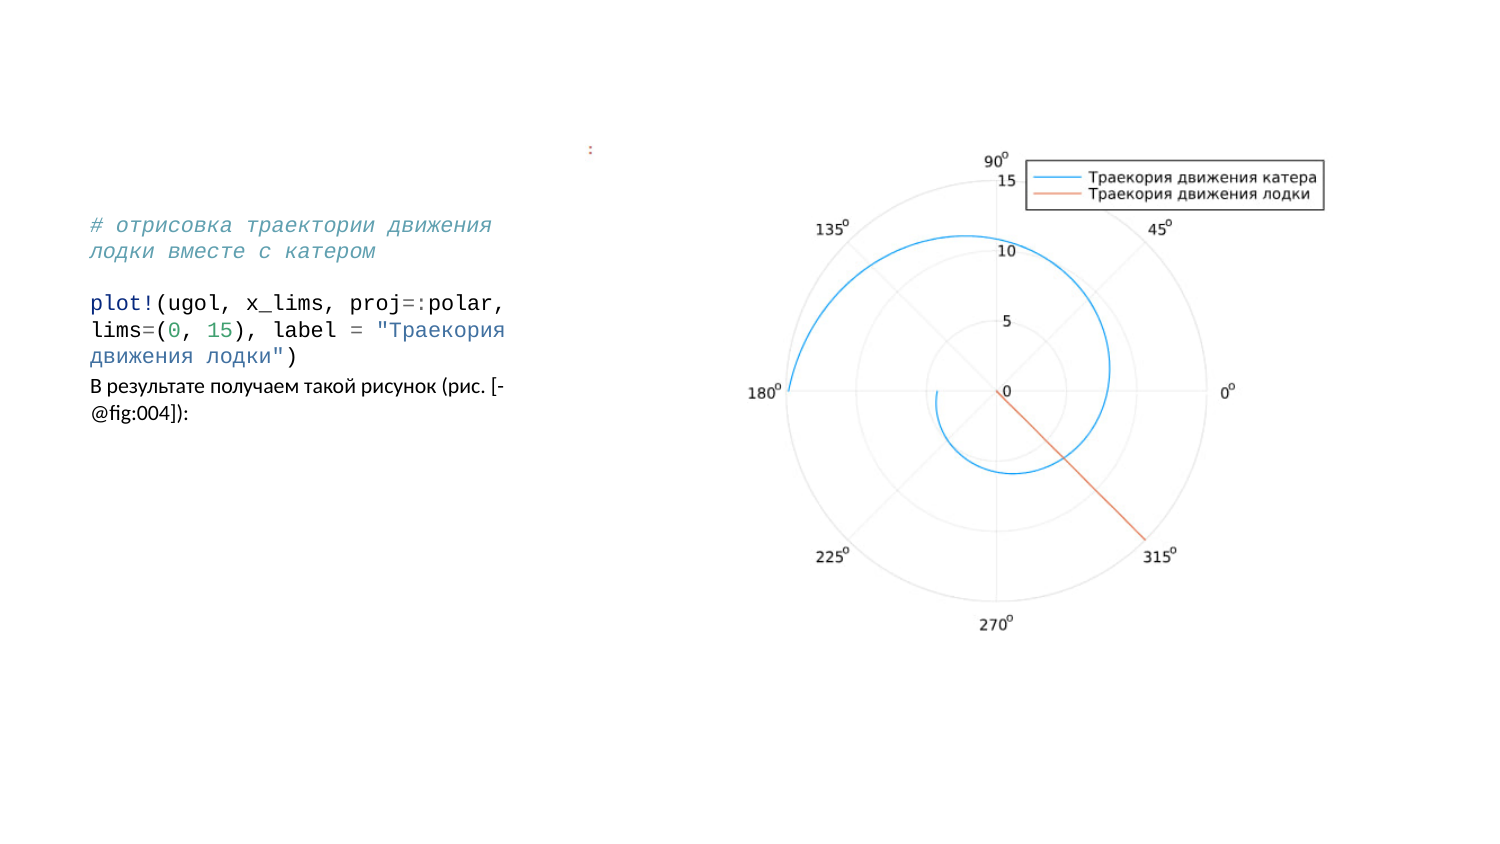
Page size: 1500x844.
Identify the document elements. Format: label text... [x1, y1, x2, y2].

picture [585, 135, 1424, 651]
list # отрисовка траектории движения лодки вместе с катером plot!(ugol, x_lims, proj=:polar, lims=(0, 15), label = "Траекория движения лодки") В результате получаем такой рисунок (рис. [-@fig:004]): [75, 176, 569, 754]
